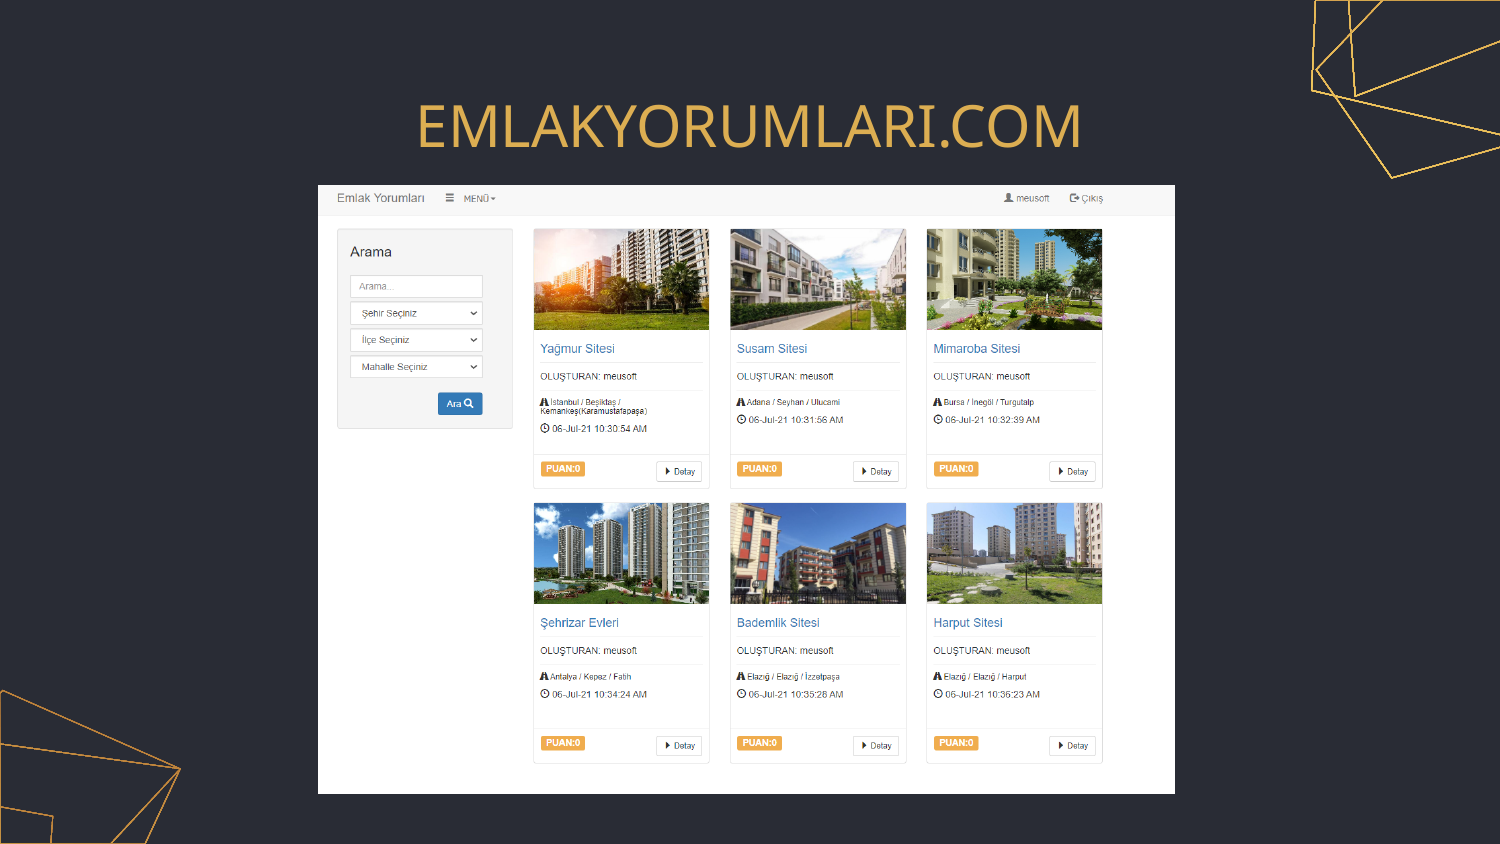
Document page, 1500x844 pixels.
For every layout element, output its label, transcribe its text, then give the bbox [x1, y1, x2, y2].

picture [318, 185, 1175, 795]
title EMLAKYORUMLARI.COM [327, 88, 1173, 160]
